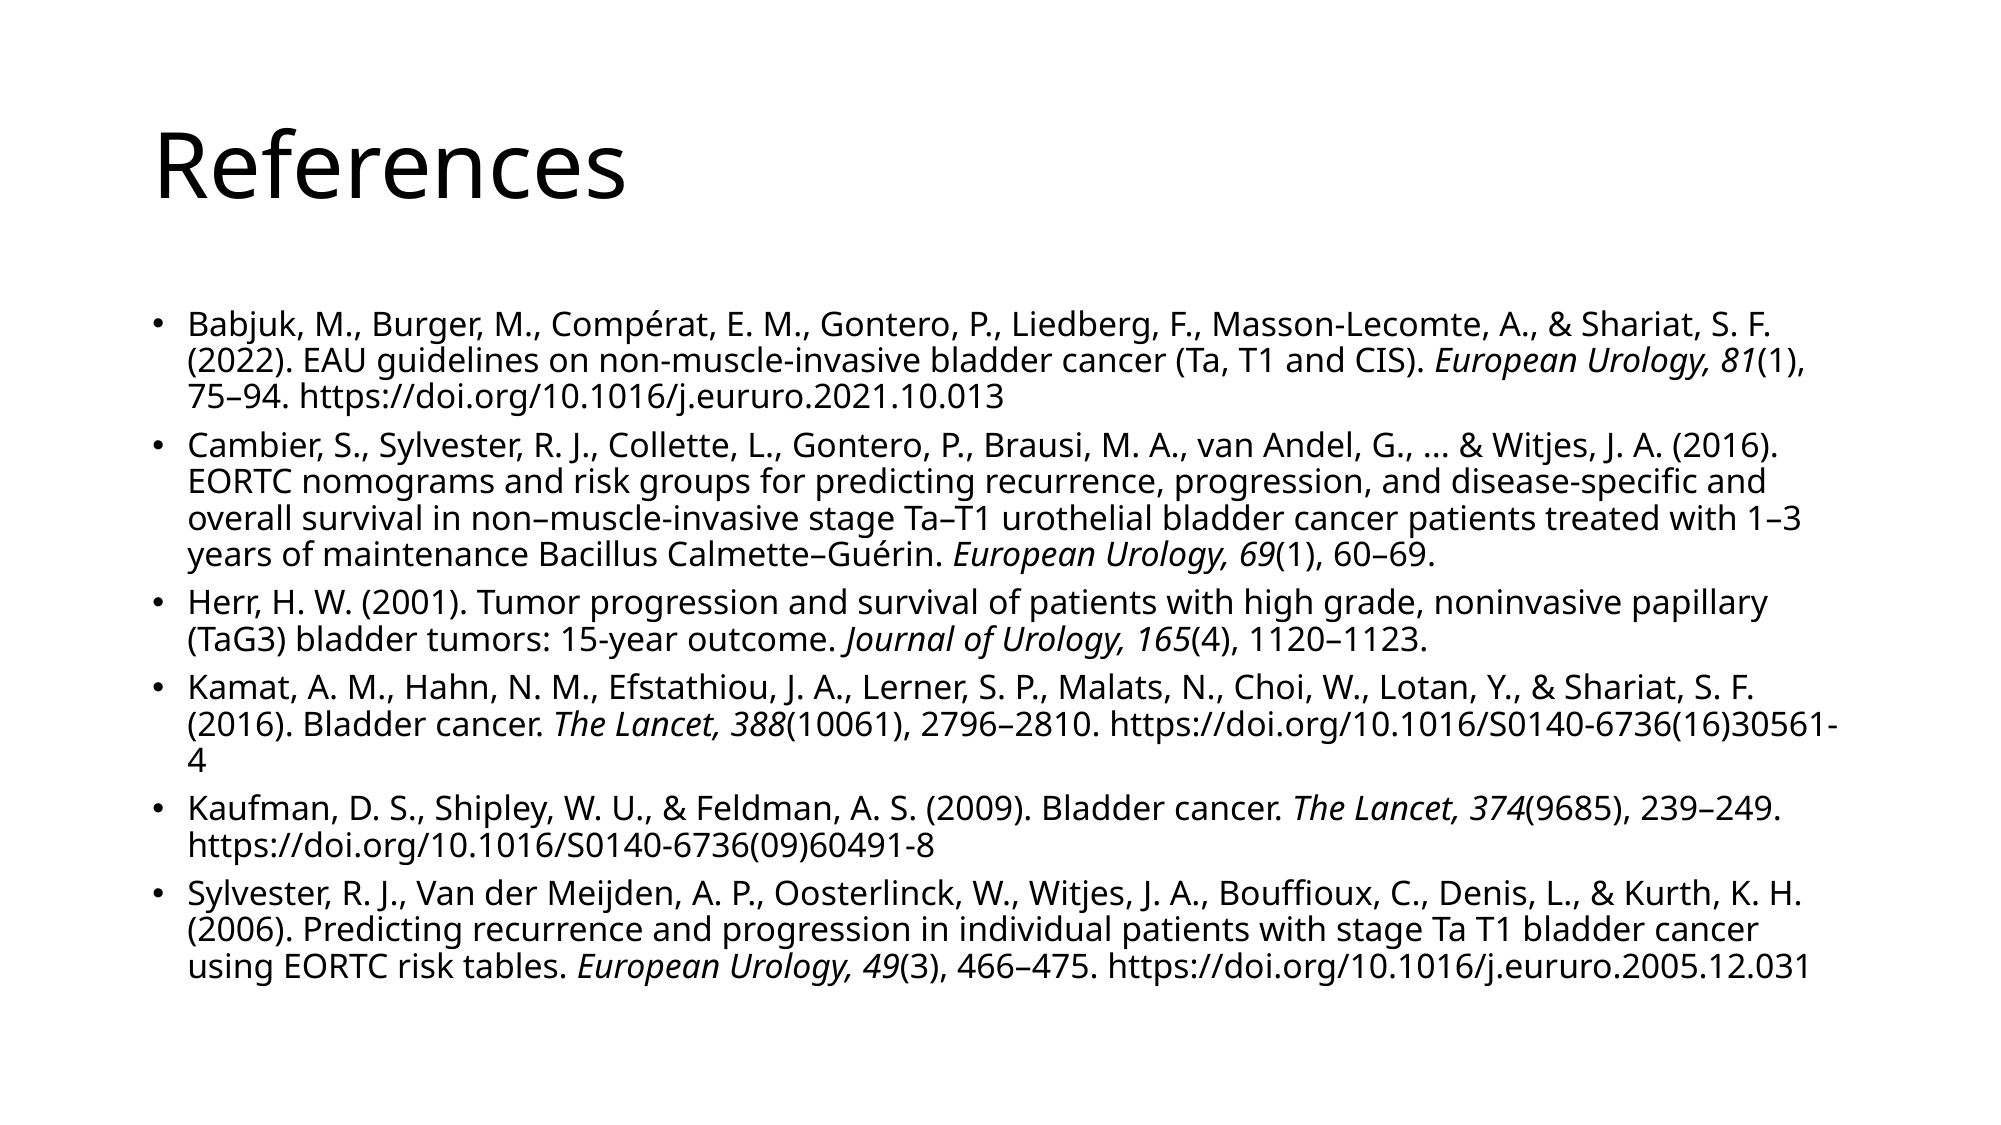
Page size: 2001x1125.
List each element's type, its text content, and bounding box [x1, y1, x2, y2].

title References [137, 59, 1863, 278]
list Babjuk, M., Burger, M., Compérat, E. M., Gontero, P., Liedberg, F., Masson-Lecomte, A., & Shariat, S. F. (2022). EAU guidelines on non-muscle-invasive bladder cancer (Ta, T1 and CIS). European Urology, 81(1), 75–94. https://doi.org/10.1016/j.eururo.2021.10.013 Cambier, S., Sylvester, R. J., Collette, L., Gontero, P., Brausi, M. A., van Andel, G., ... & Witjes, J. A. (2016). EORTC nomograms and risk groups for predicting recurrence, progression, and disease-specific and overall survival in non–muscle-invasive stage Ta–T1 urothelial bladder cancer patients treated with 1–3 years of maintenance Bacillus Calmette–Guérin. European Urology, 69(1), 60–69. Herr, H. W. (2001). Tumor progression and survival of patients with high grade, noninvasive papillary (TaG3) bladder tumors: 15-year outcome. Journal of Urology, 165(4), 1120–1123. Kamat, A. M., Hahn, N. M., Efstathiou, J. A., Lerner, S. P., Malats, N., Choi, W., Lotan, Y., & Shariat, S. F. (2016). Bladder cancer. The Lancet, 388(10061), 2796–2810. https://doi.org/10.1016/S0140-6736(16)30561-4 Kaufman, D. S., Shipley, W. U., & Feldman, A. S. (2009). Bladder cancer. The Lancet, 374(9685), 239–249. https://doi.org/10.1016/S0140-6736(09)60491-8 Sylvester, R. J., Van der Meijden, A. P., Oosterlinck, W., Witjes, J. A., Bouffioux, C., Denis, L., & Kurth, K. H. (2006). Predicting recurrence and progression in individual patients with stage Ta T1 bladder cancer using EORTC risk tables. European Urology, 49(3), 466–475. https://doi.org/10.1016/j.eururo.2005.12.031 [137, 299, 1863, 1014]
